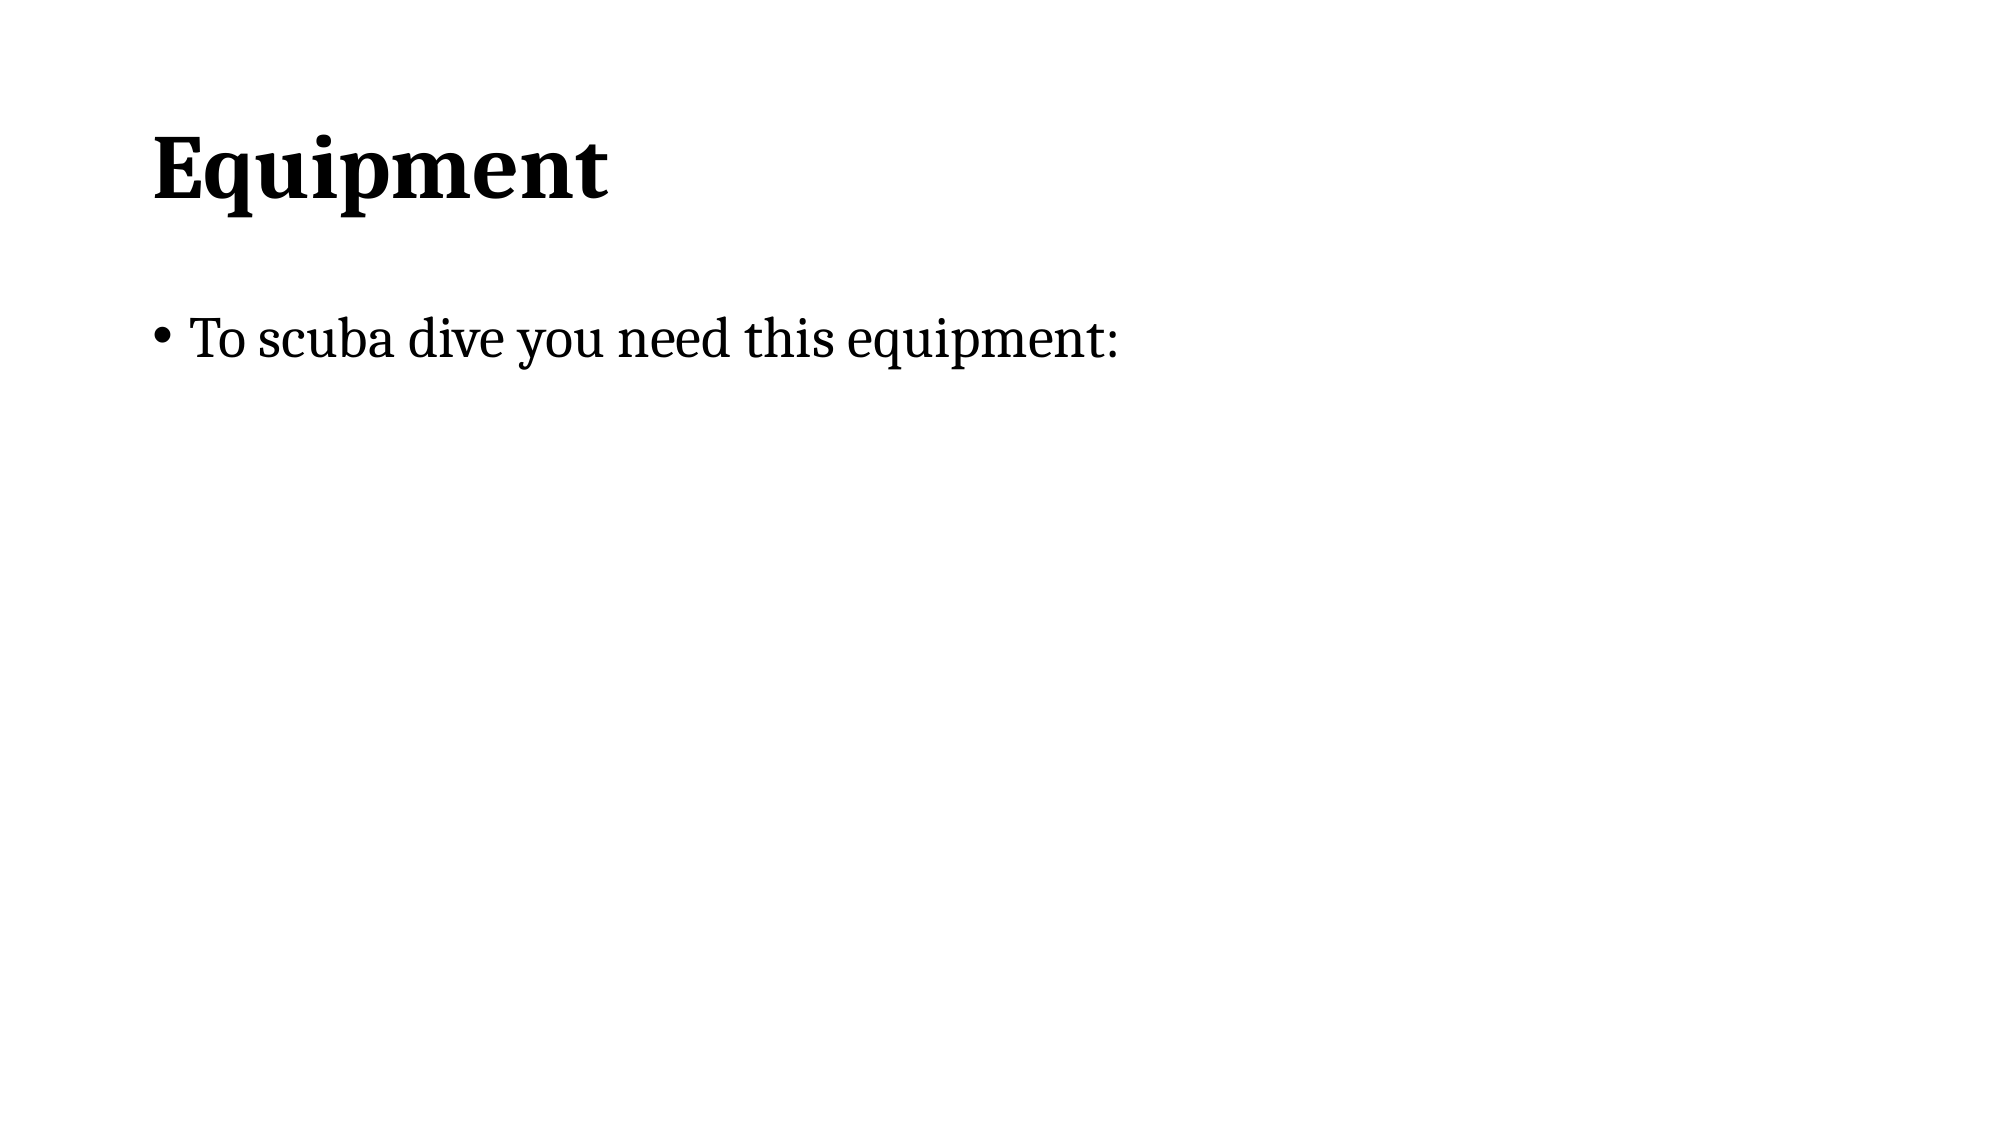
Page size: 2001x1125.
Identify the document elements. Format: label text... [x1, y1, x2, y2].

title Equipment [137, 59, 1863, 278]
list To scuba dive you need this equipment: [137, 299, 1863, 1014]
